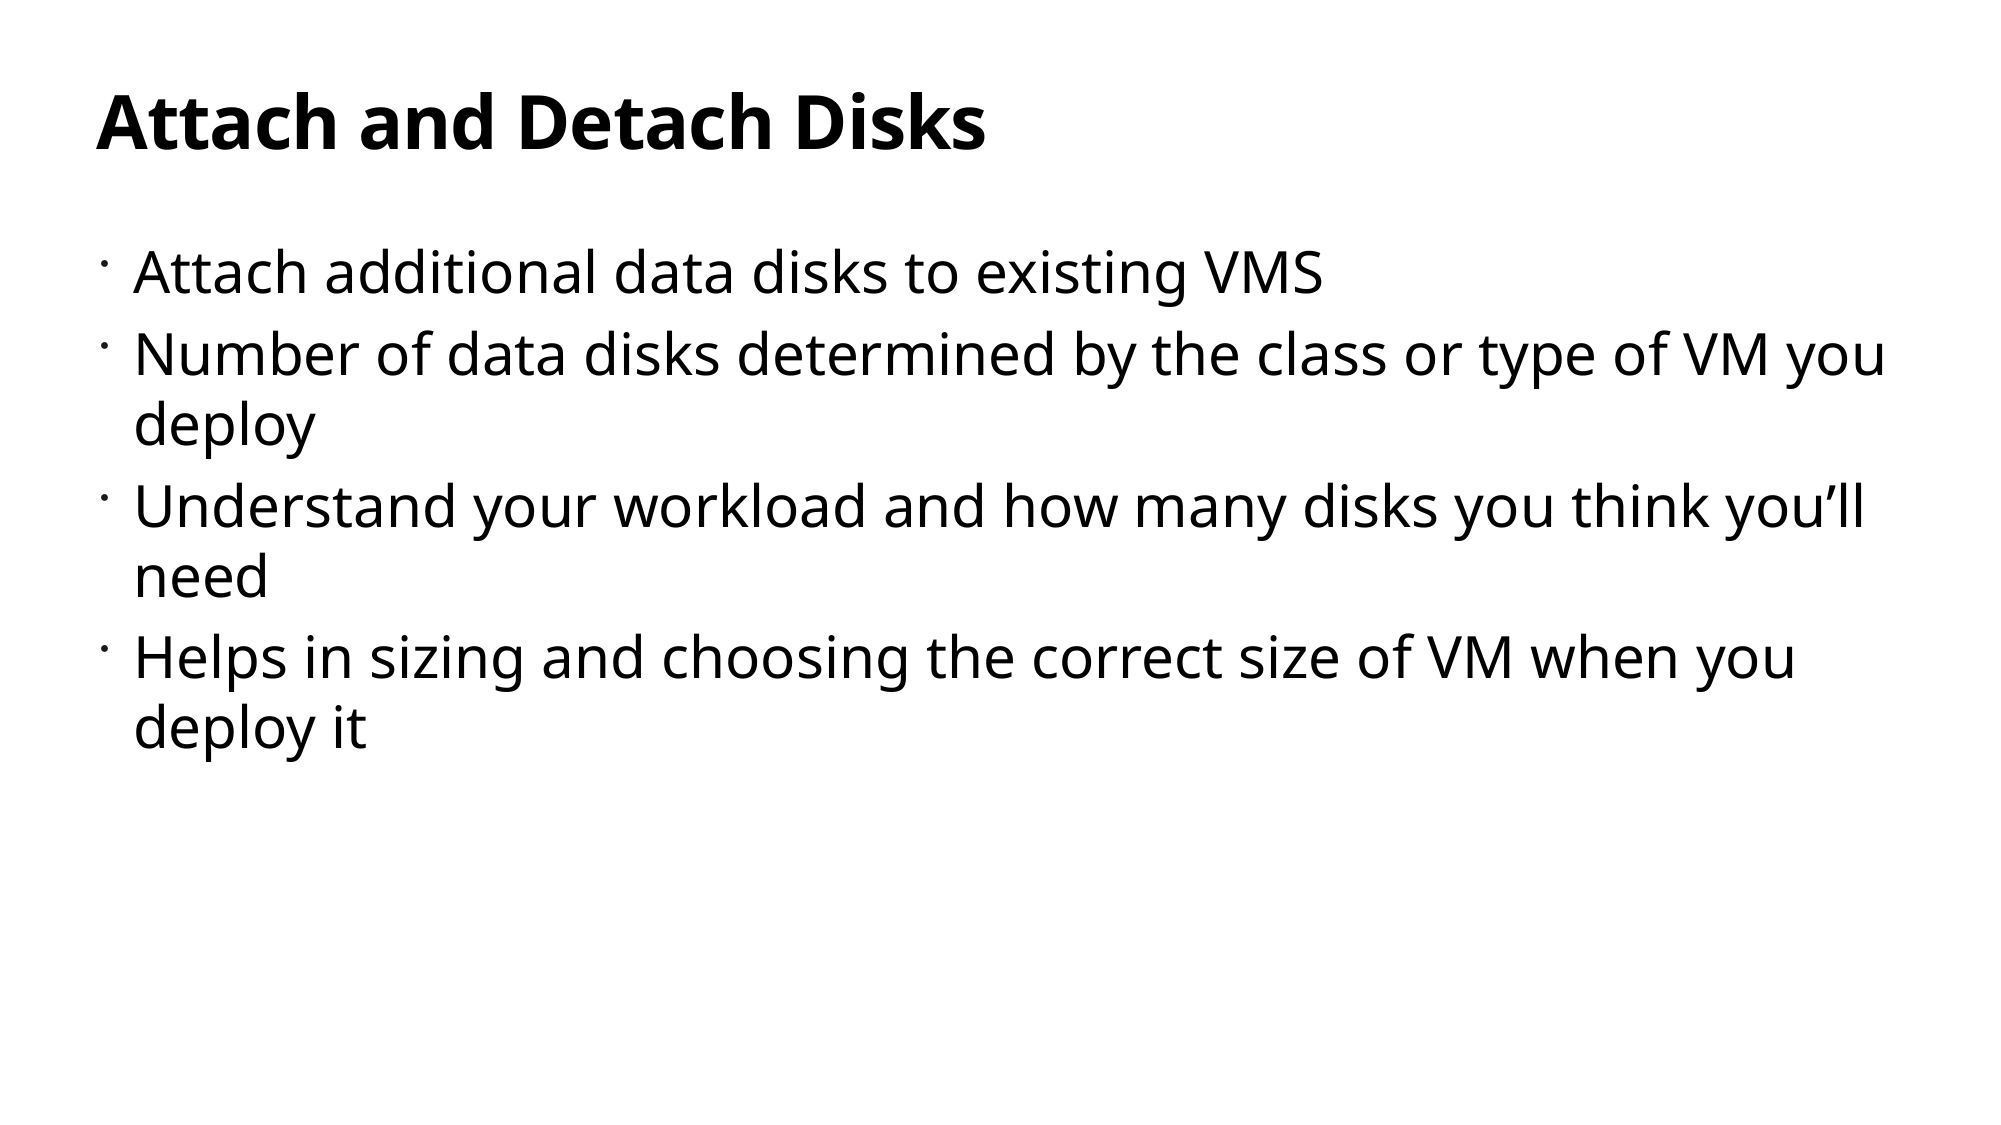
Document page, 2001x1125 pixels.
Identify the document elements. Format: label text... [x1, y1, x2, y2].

list Attach additional data disks to existing VMS Number of data disks determined by the class or type of VM you deploy Understand your workload and how many disks you think you’ll need Helps in sizing and choosing the correct size of VM when you deploy it [95, 235, 1904, 632]
title Attach and Detach Disks [96, 75, 1904, 166]
